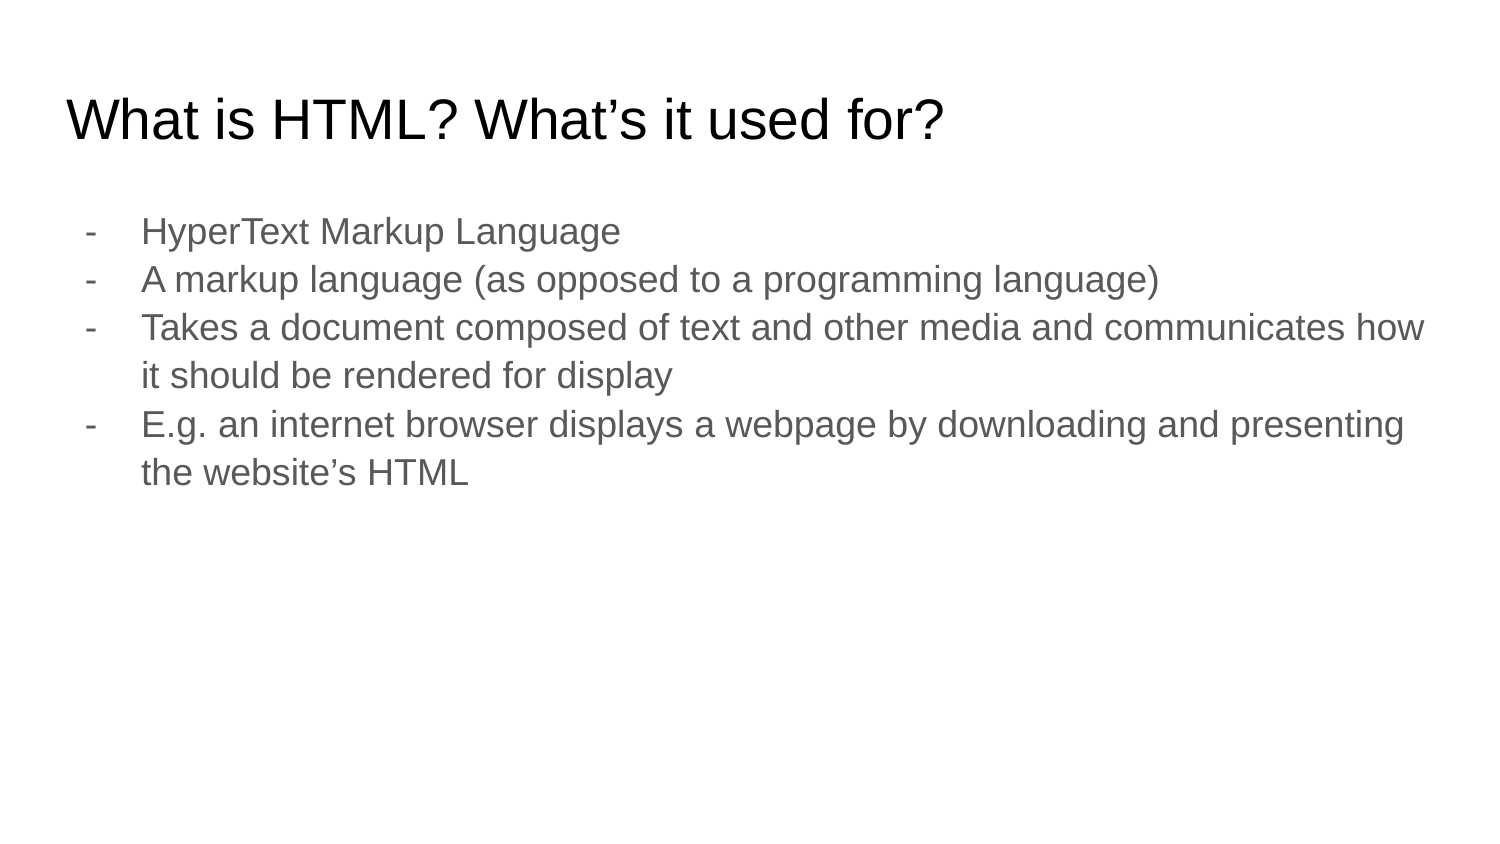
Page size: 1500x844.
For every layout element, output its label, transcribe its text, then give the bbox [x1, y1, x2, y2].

title What is HTML? What’s it used for? [51, 72, 1449, 167]
list HyperText Markup Language A markup language (as opposed to a programming language) Takes a document composed of text and other media and communicates how it should be rendered for display E.g. an internet browser displays a webpage by downloading and presenting the website’s HTML [51, 189, 1449, 750]
